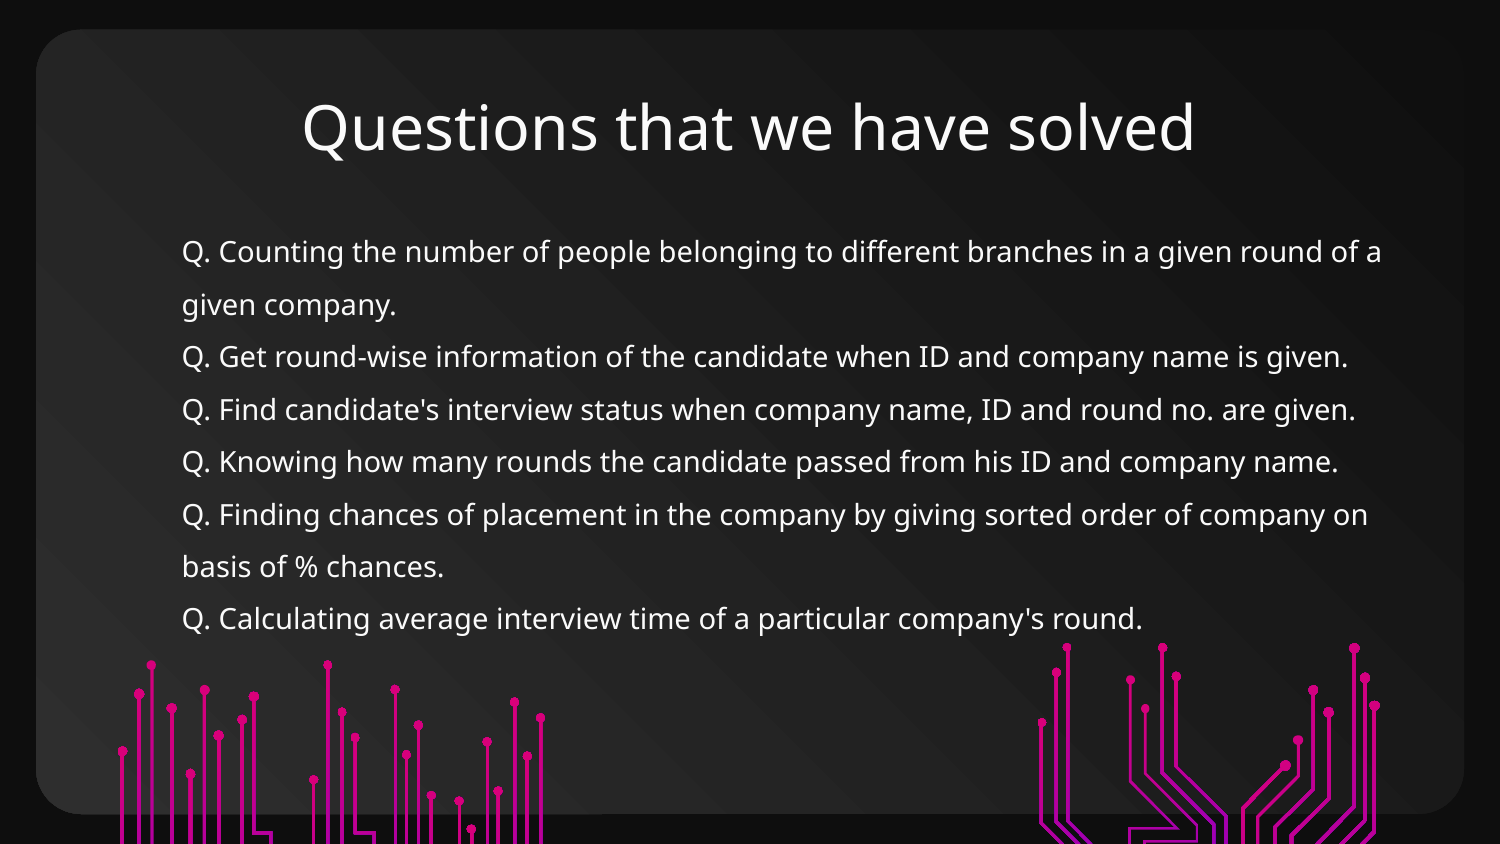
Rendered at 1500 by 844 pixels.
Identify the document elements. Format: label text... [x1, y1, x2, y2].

subtitle Q. Counting the number of people belonging to different branches in a given round of a given company. Q. Get round-wise information of the candidate when ID and company name is given. Q. Find candidate's interview status when company name, ID and round no. are given. Q. Knowing how many rounds the candidate passed from his ID and company name. Q. Finding chances of placement in the company by giving sorted order of company on basis of % chances. Q. Calculating average interview time of a particular company's round. [166, 201, 1452, 513]
title Questions that we have solved [118, 72, 1382, 167]
